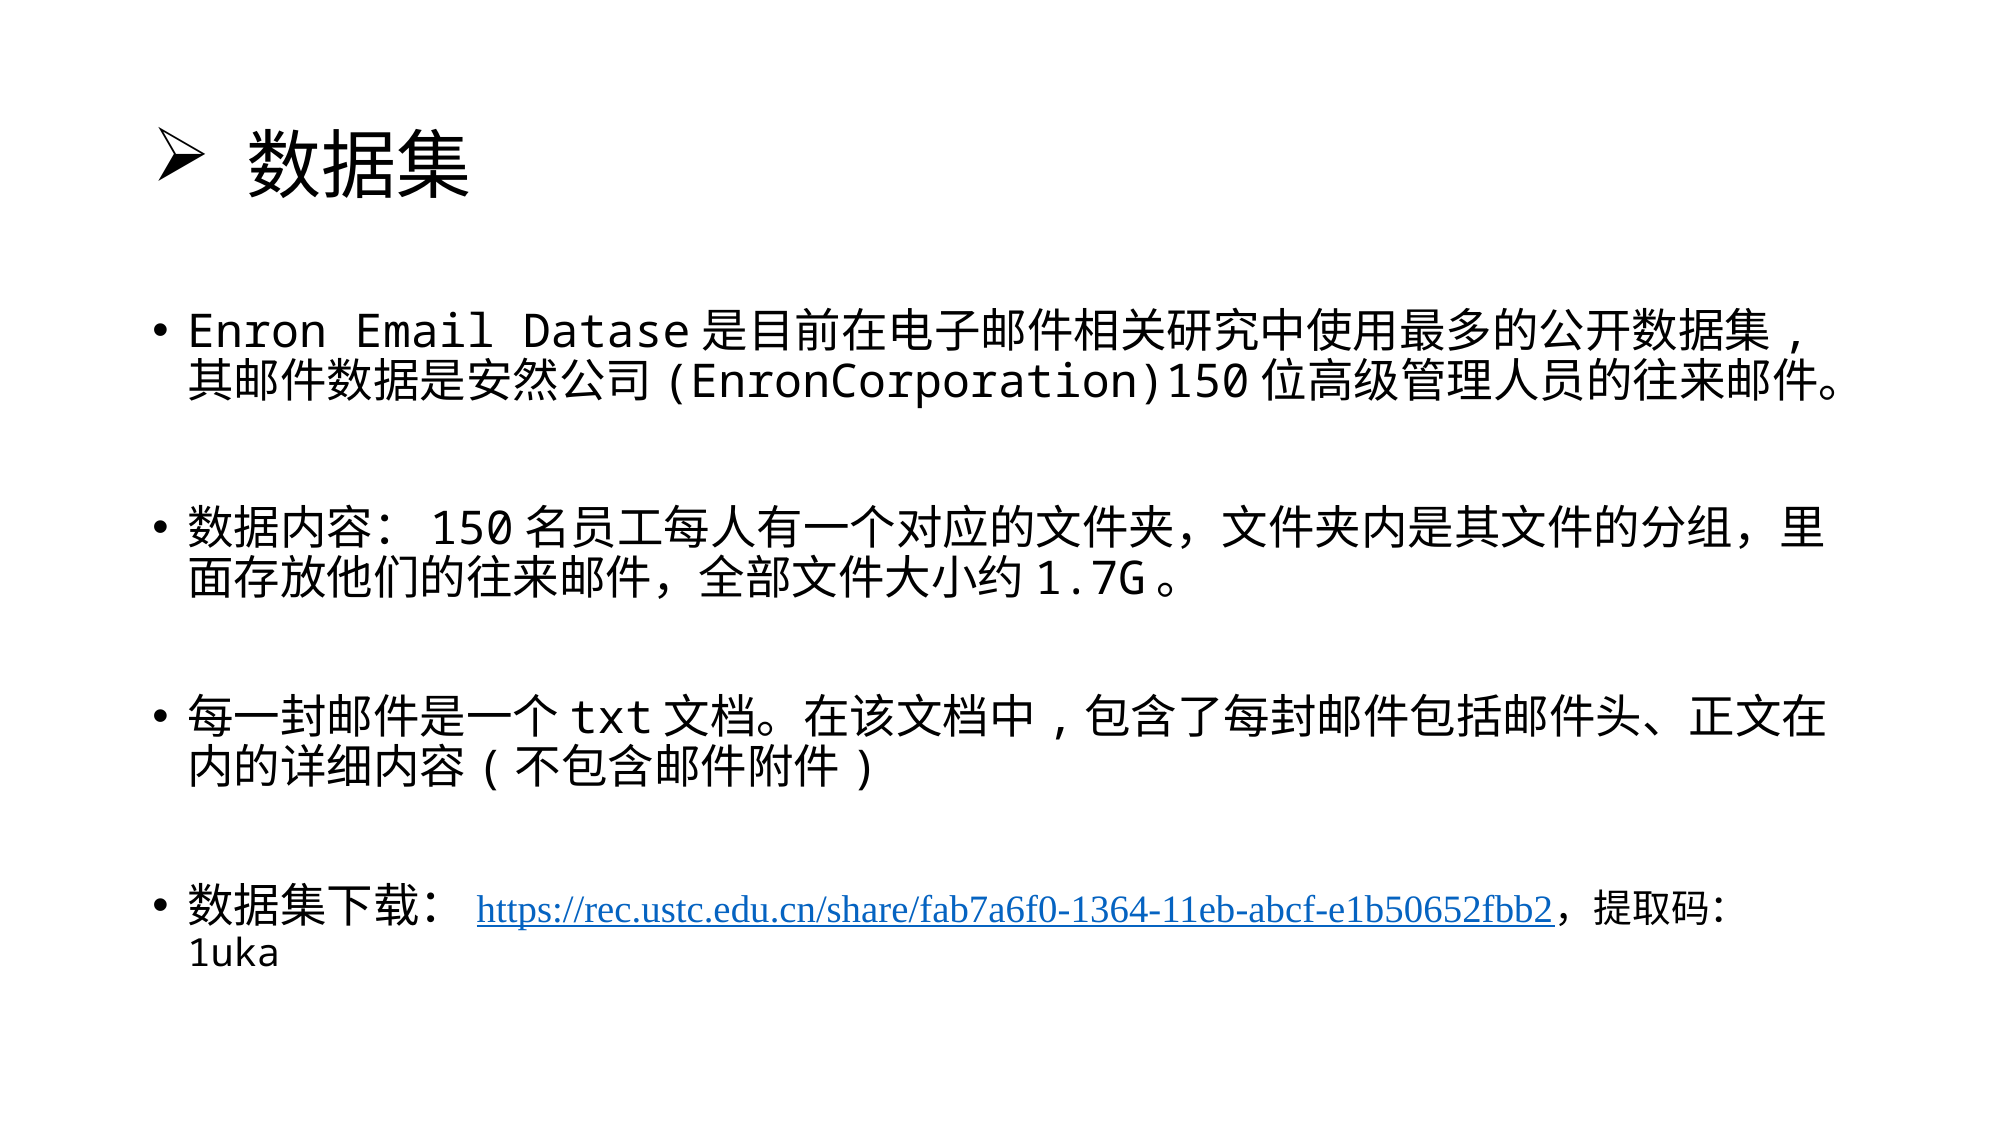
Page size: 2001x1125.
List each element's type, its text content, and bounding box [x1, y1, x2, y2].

list Enron Email Datase是目前在电子邮件相关研究中使用最多的公开数据集,其邮件数据是安然公司(EnronCorporation)150位高级管理人员的往来邮件。 数据内容：150名员工每人有一个对应的文件夹，文件夹内是其文件的分组，里面存放他们的往来邮件，全部文件大小约1.7G。 每一封邮件是一个txt文档。在该文档中,包含了每封邮件包括邮件头、正文在内的详细内容(不包含邮件附件) 数据集下载：https://rec.ustc.edu.cn/share/fab7a6f0-1364-11eb-abcf-e1b50652fbb2，提取码：1uka [137, 299, 1863, 1014]
title 数据集 [137, 59, 1863, 278]
